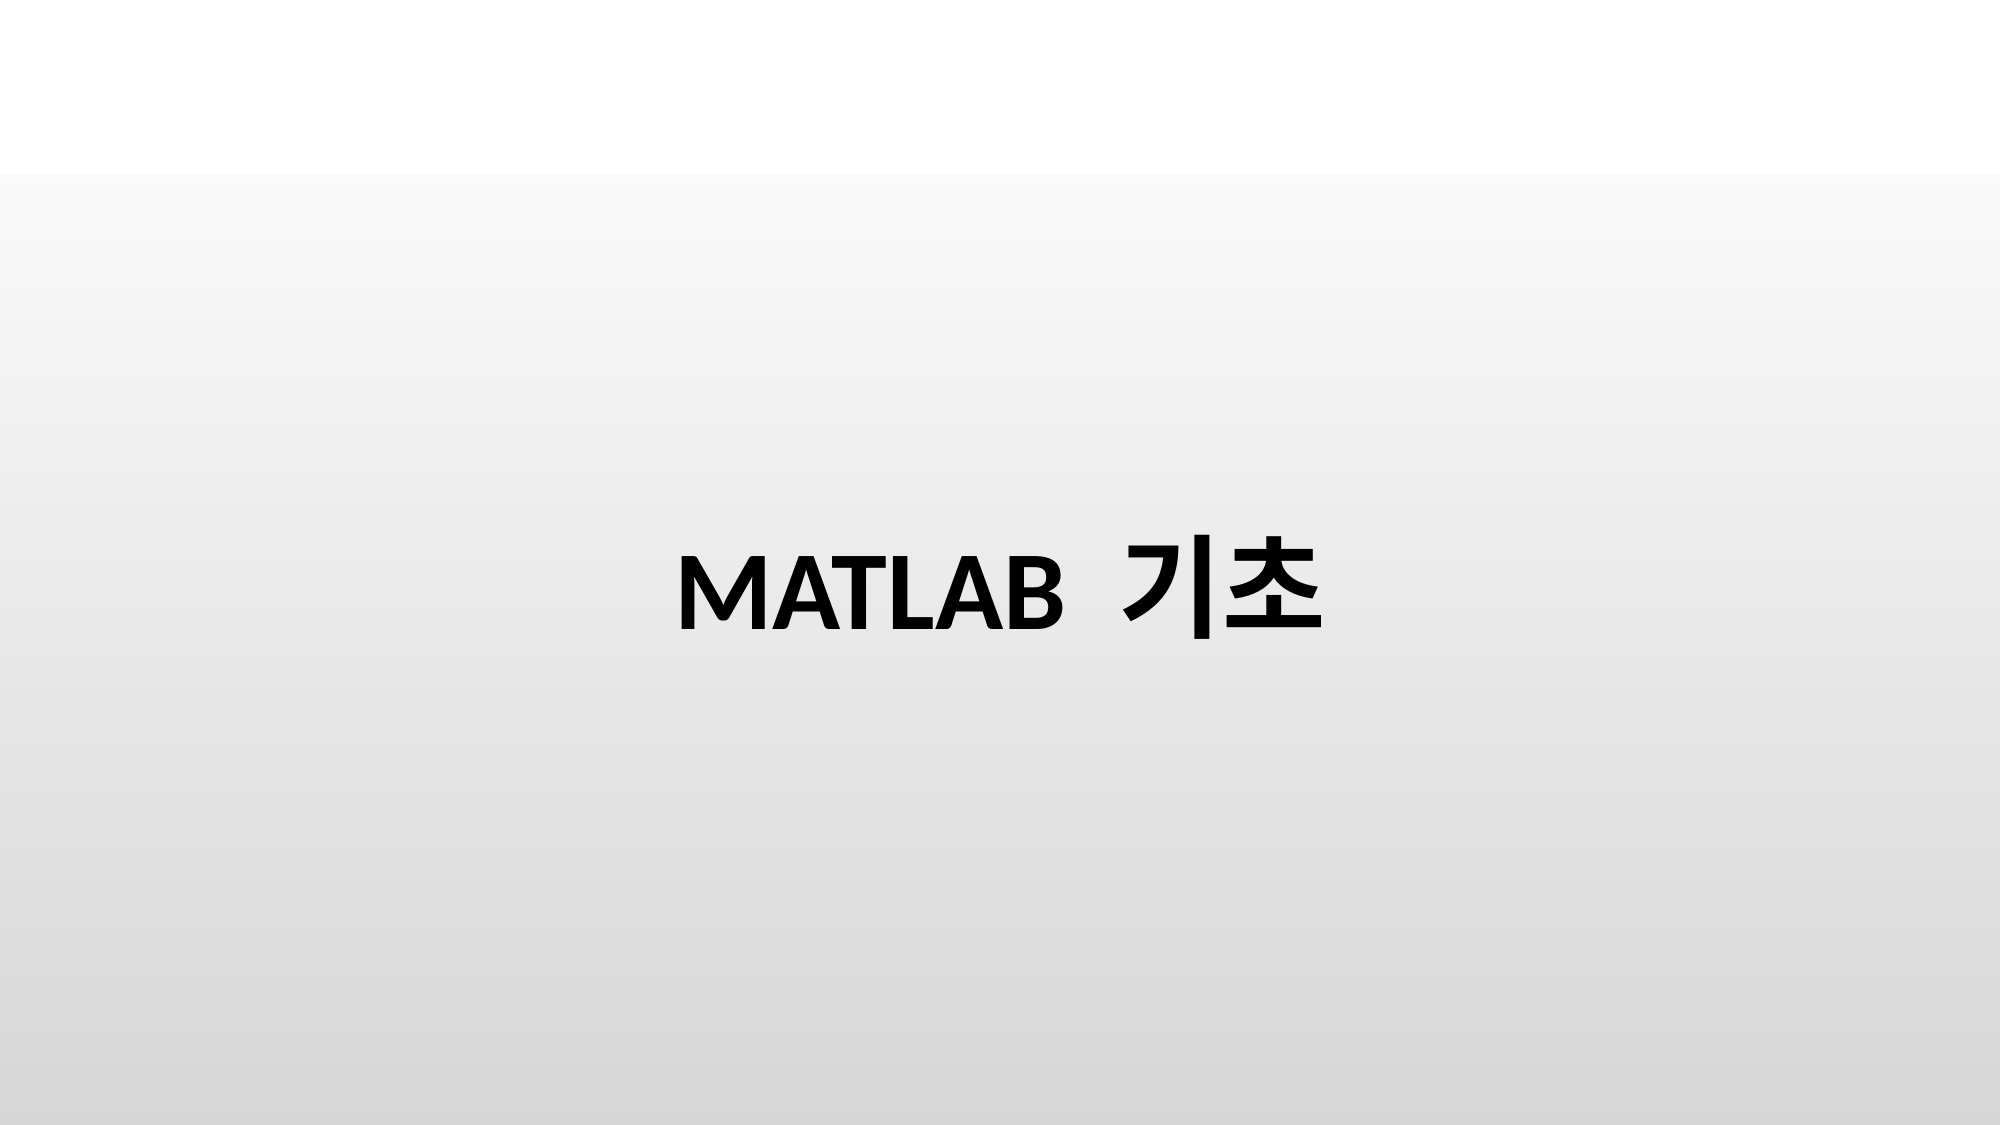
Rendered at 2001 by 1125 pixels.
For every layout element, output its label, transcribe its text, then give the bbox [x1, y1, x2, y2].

text_box MATLAB 기초 [533, 509, 1467, 660]
